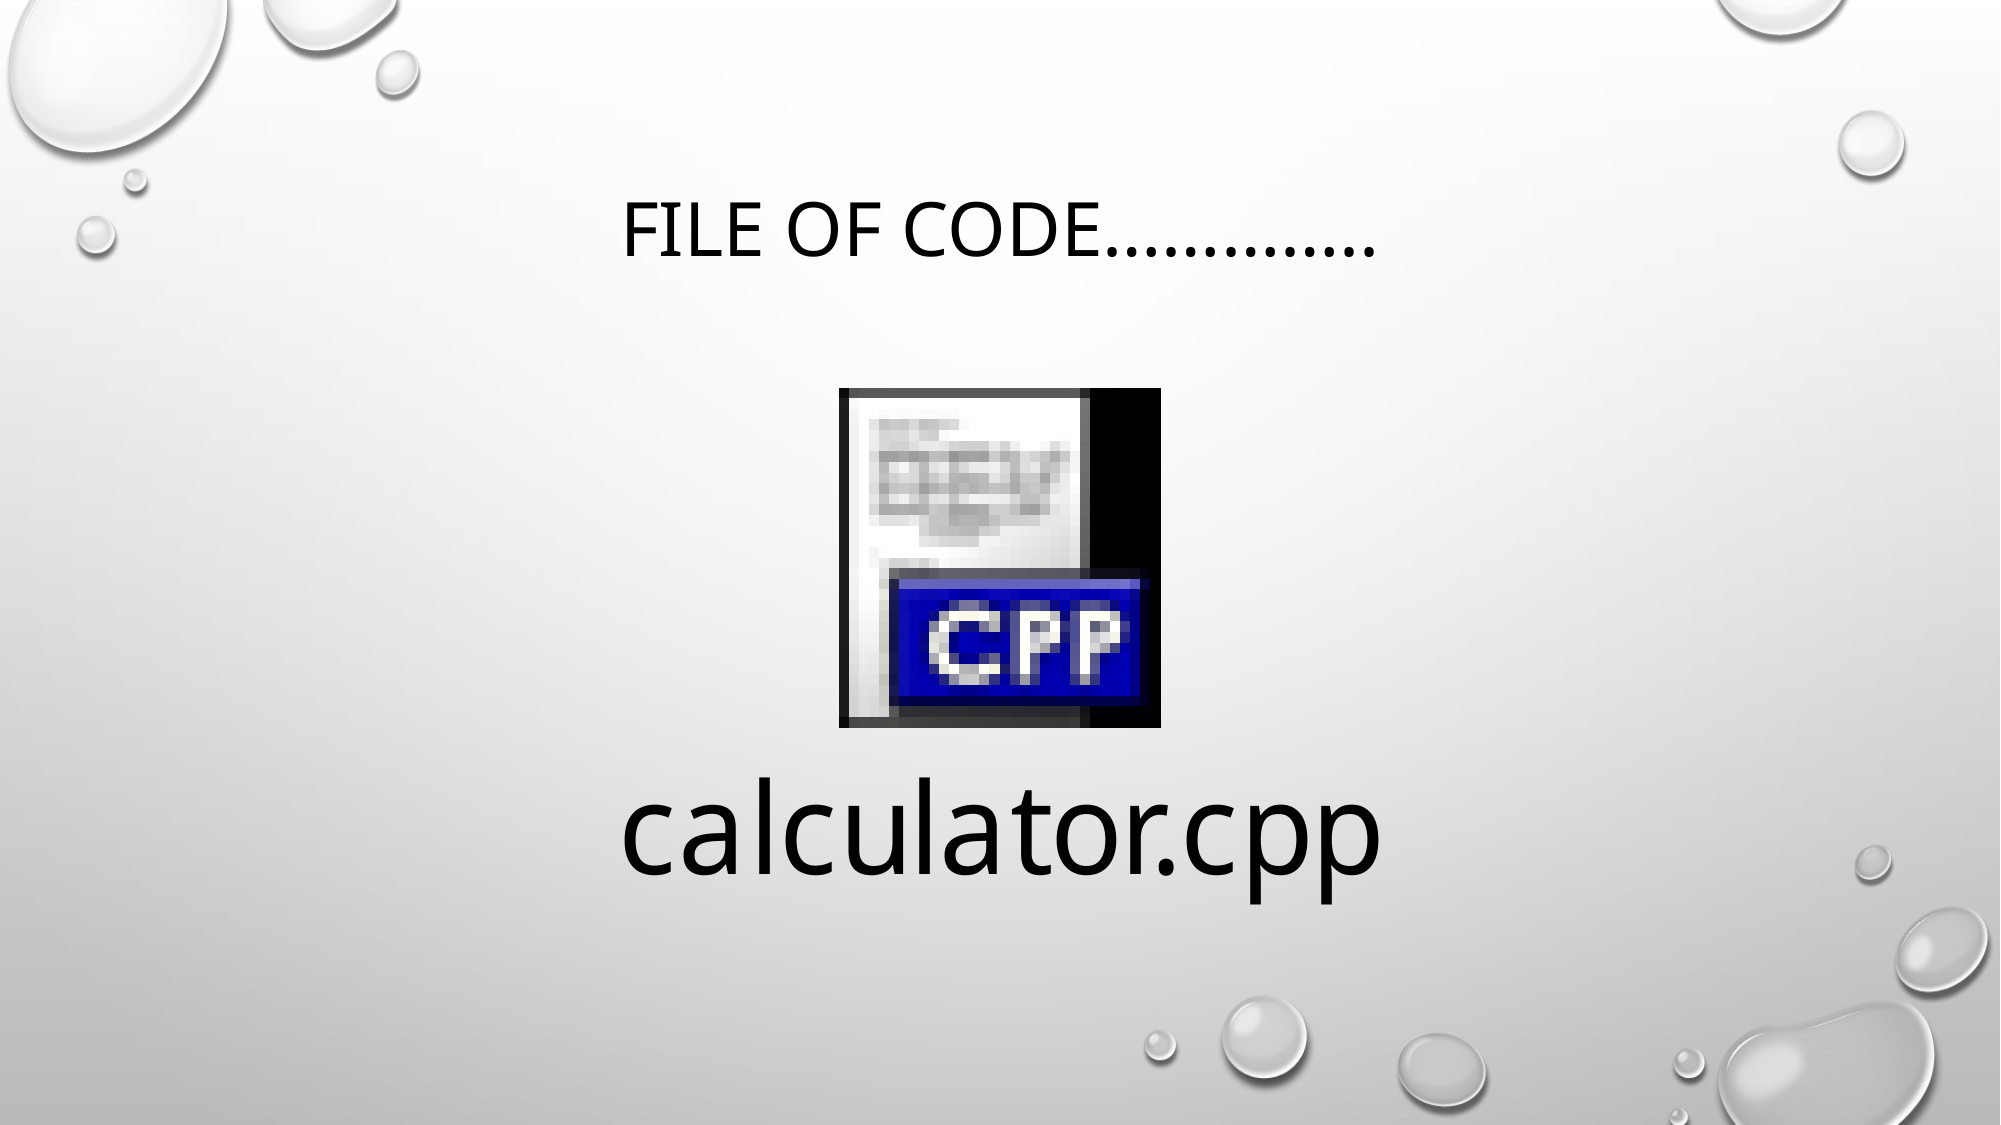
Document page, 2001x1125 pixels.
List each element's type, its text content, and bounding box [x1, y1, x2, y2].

picture [0, 0, 2000, 1125]
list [528, 387, 1472, 951]
title File of Code………….. [149, 101, 1851, 364]
